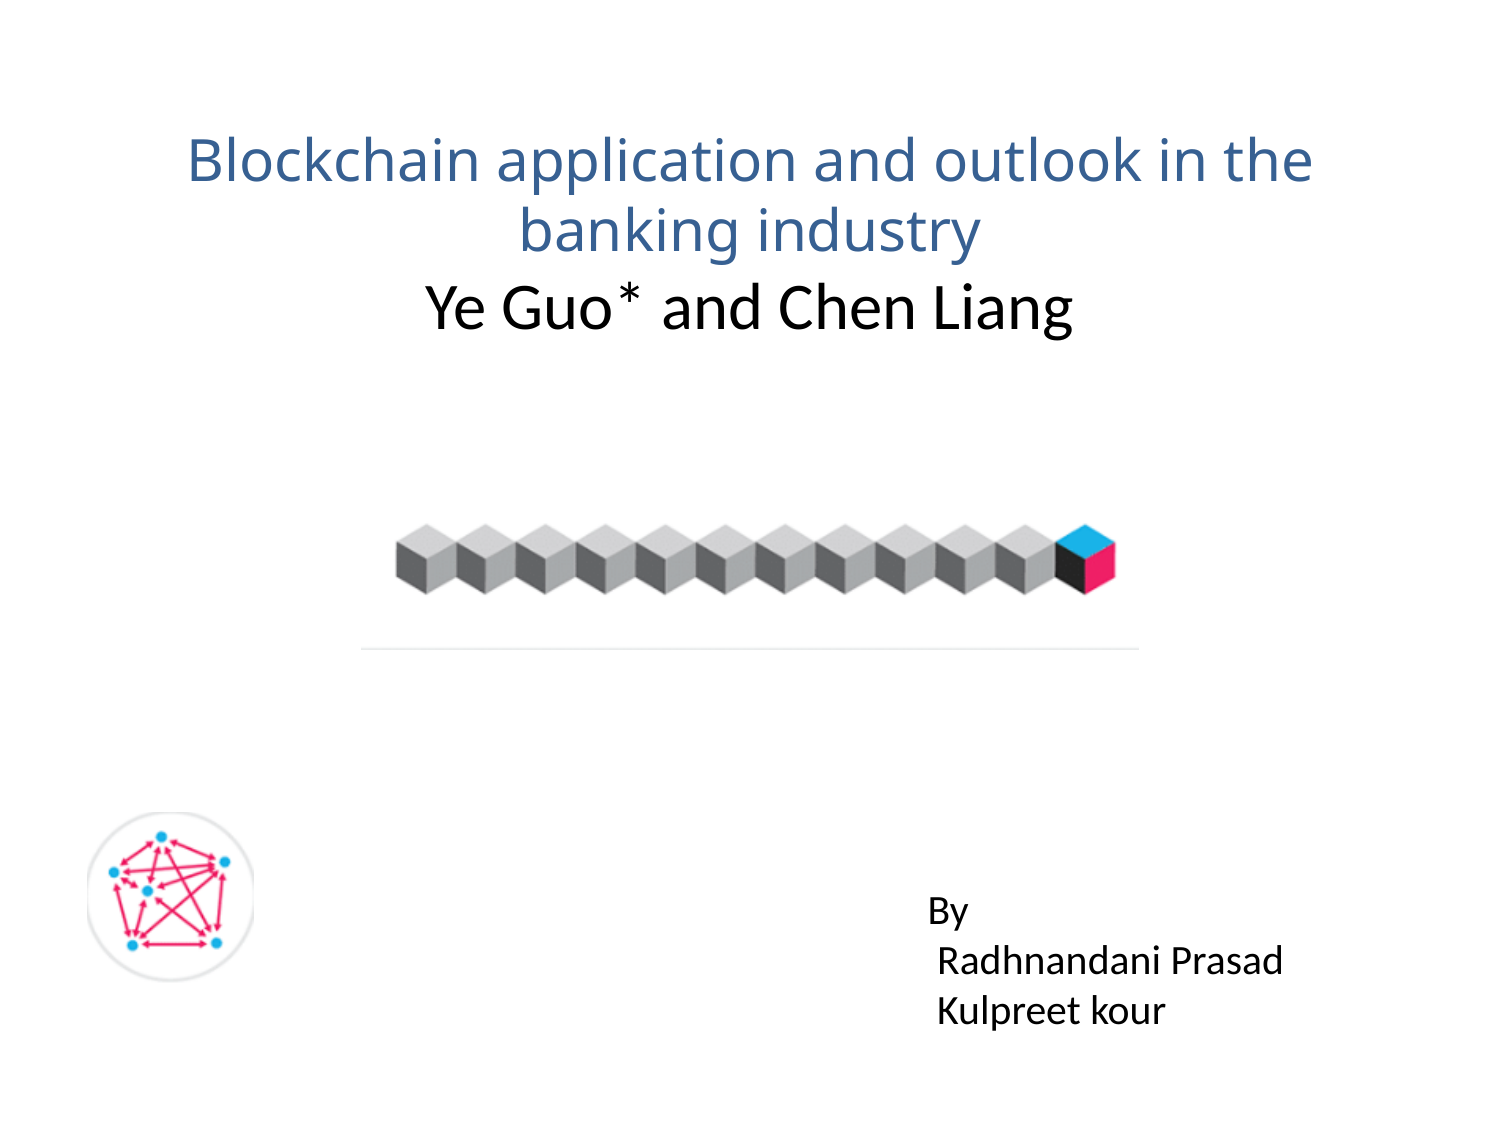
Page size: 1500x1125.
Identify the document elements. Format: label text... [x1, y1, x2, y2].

picture [87, 812, 254, 990]
title Blockchain application and outlook in the banking industry Ye Guo* and Chen Liang [112, 112, 1388, 354]
subtitle By Radhnandani Prasad Kulpreet kour [912, 875, 1463, 1063]
picture [361, 475, 1139, 650]
